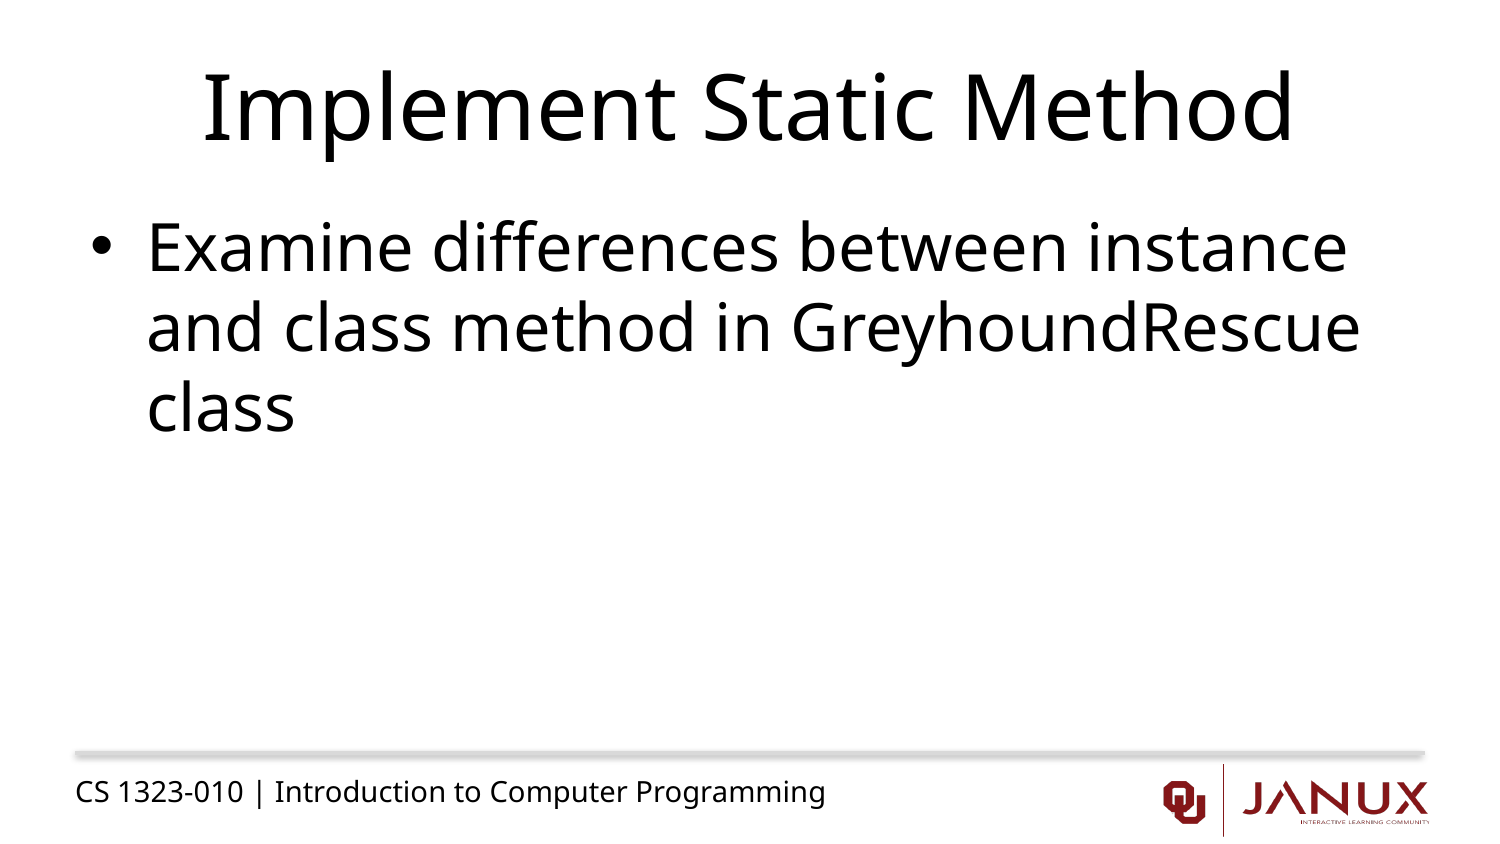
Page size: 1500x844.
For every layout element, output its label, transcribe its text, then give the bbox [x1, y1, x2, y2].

list Examine differences between instance and class method in GreyhoundRescue class [75, 196, 1425, 754]
title Implement Static Method [75, 33, 1425, 175]
